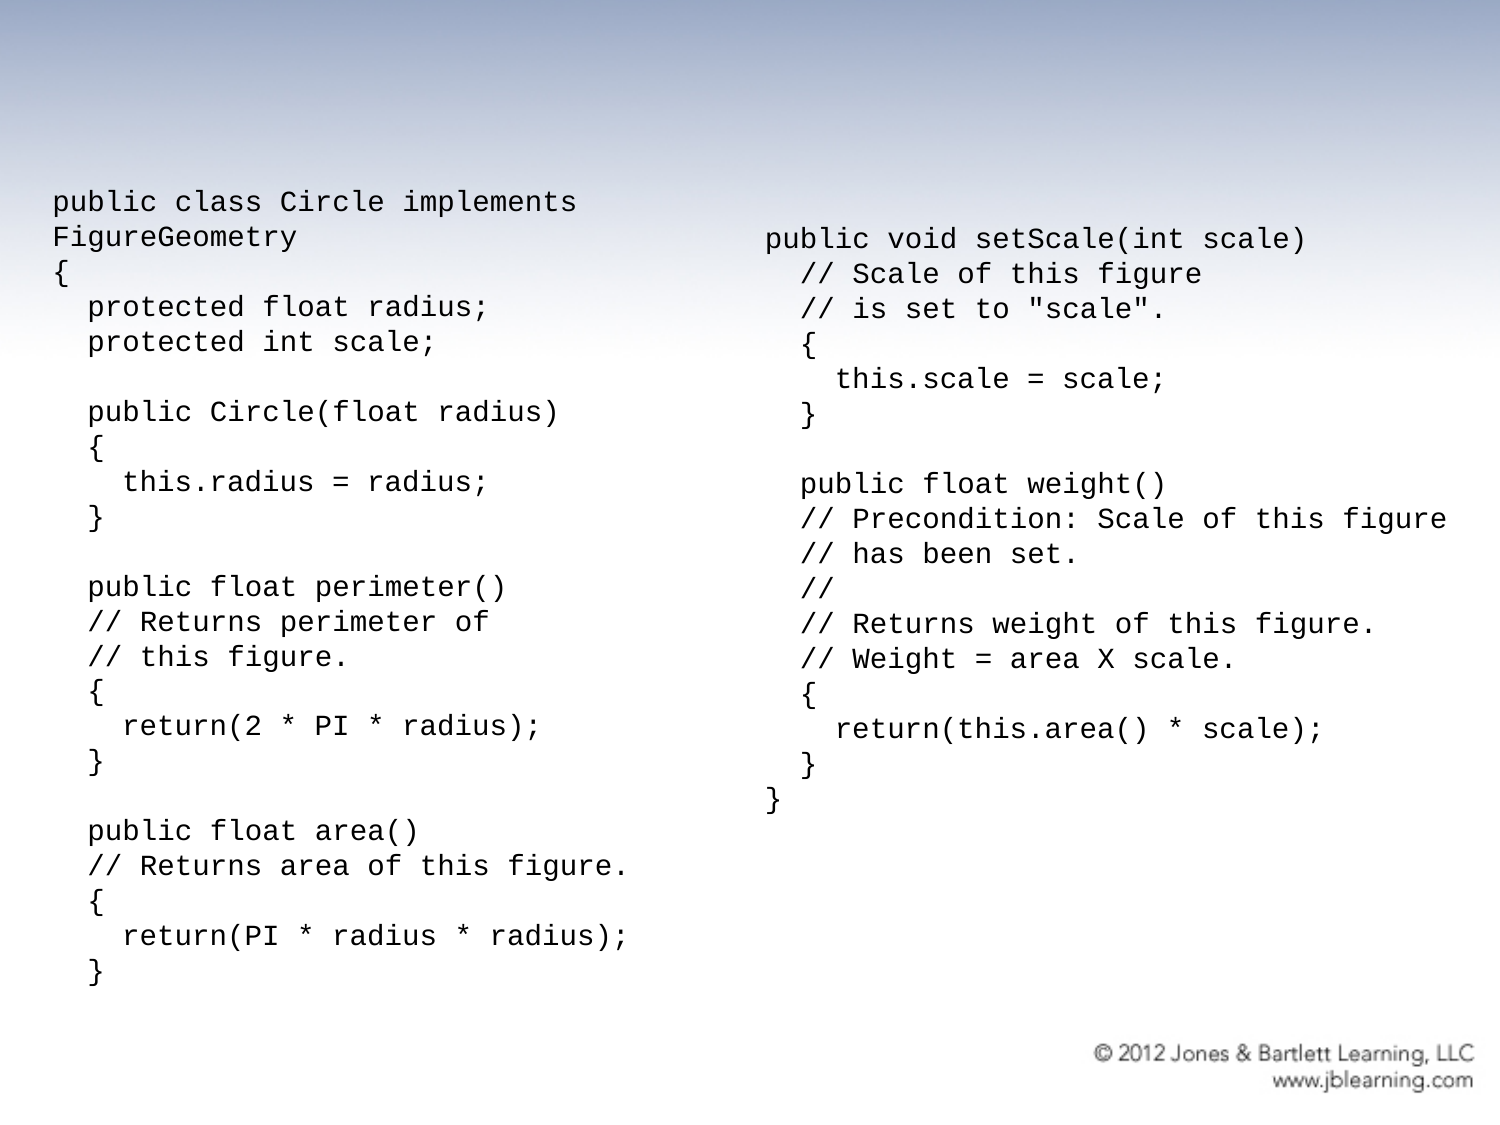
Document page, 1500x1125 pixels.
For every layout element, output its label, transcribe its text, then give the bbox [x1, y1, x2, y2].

picture [0, 0, 1500, 1125]
text_box public class Circle implements FigureGeometry { protected float radius; protected int scale; public Circle(float radius) { this.radius = radius; } public float perimeter() // Returns perimeter of // this figure. { return(2 * PI * radius); } public float area() // Returns area of this figure. { return(PI * radius * radius); } [37, 174, 700, 1084]
text_box public void setScale(int scale) // Scale of this figure // is set to "scale". { this.scale = scale; } public float weight() // Precondition: Scale of this figure // has been set. // // Returns weight of this figure. // Weight = area X scale. { return(this.area() * scale); } } [750, 212, 1463, 857]
